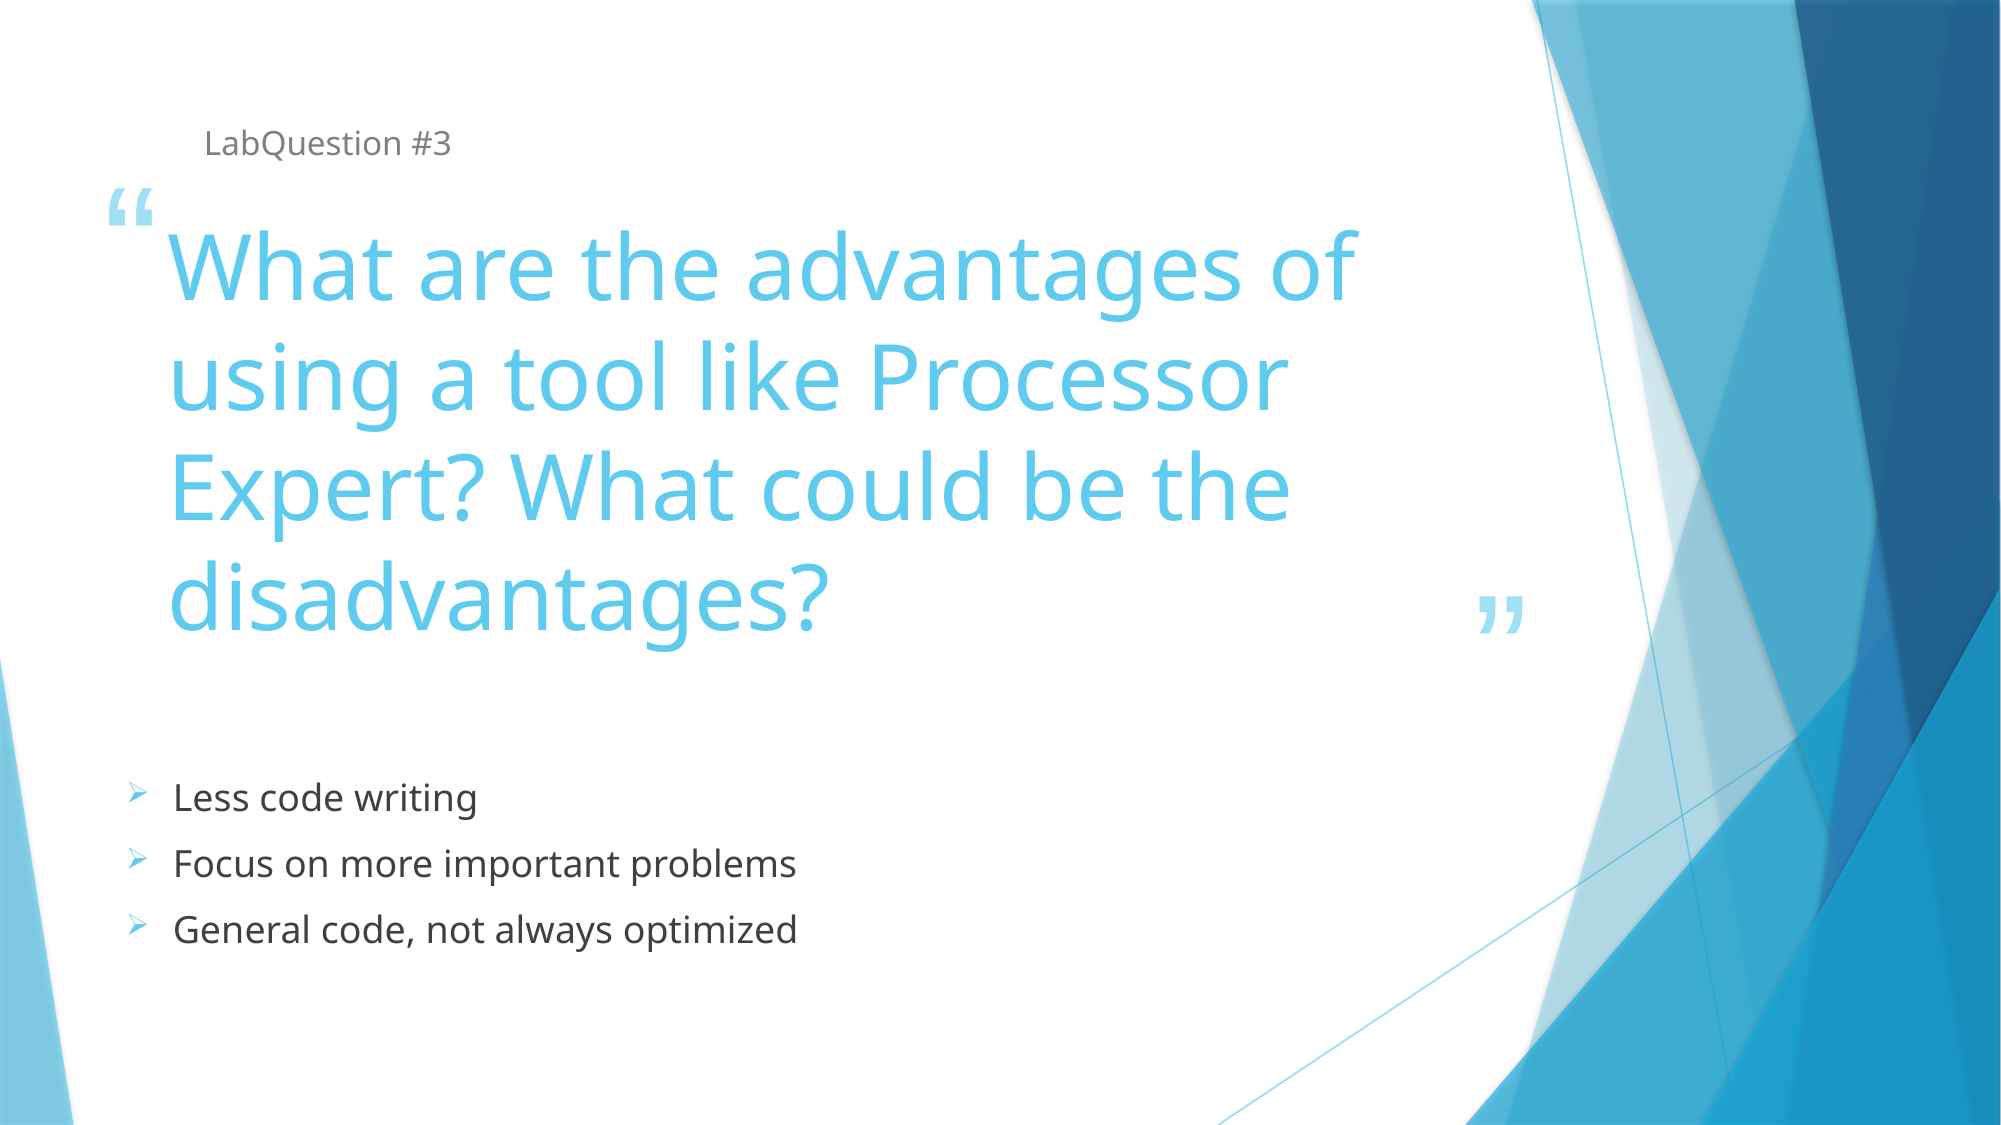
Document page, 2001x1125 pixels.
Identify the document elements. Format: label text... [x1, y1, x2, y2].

list LabQuestion #3 [188, 110, 1374, 173]
title What are the advantages of using a tool like Processor Expert? What could be the disadvantages? [152, 180, 1481, 677]
list Less code writing Focus on more important problems General code, not always optimized [111, 733, 1522, 992]
